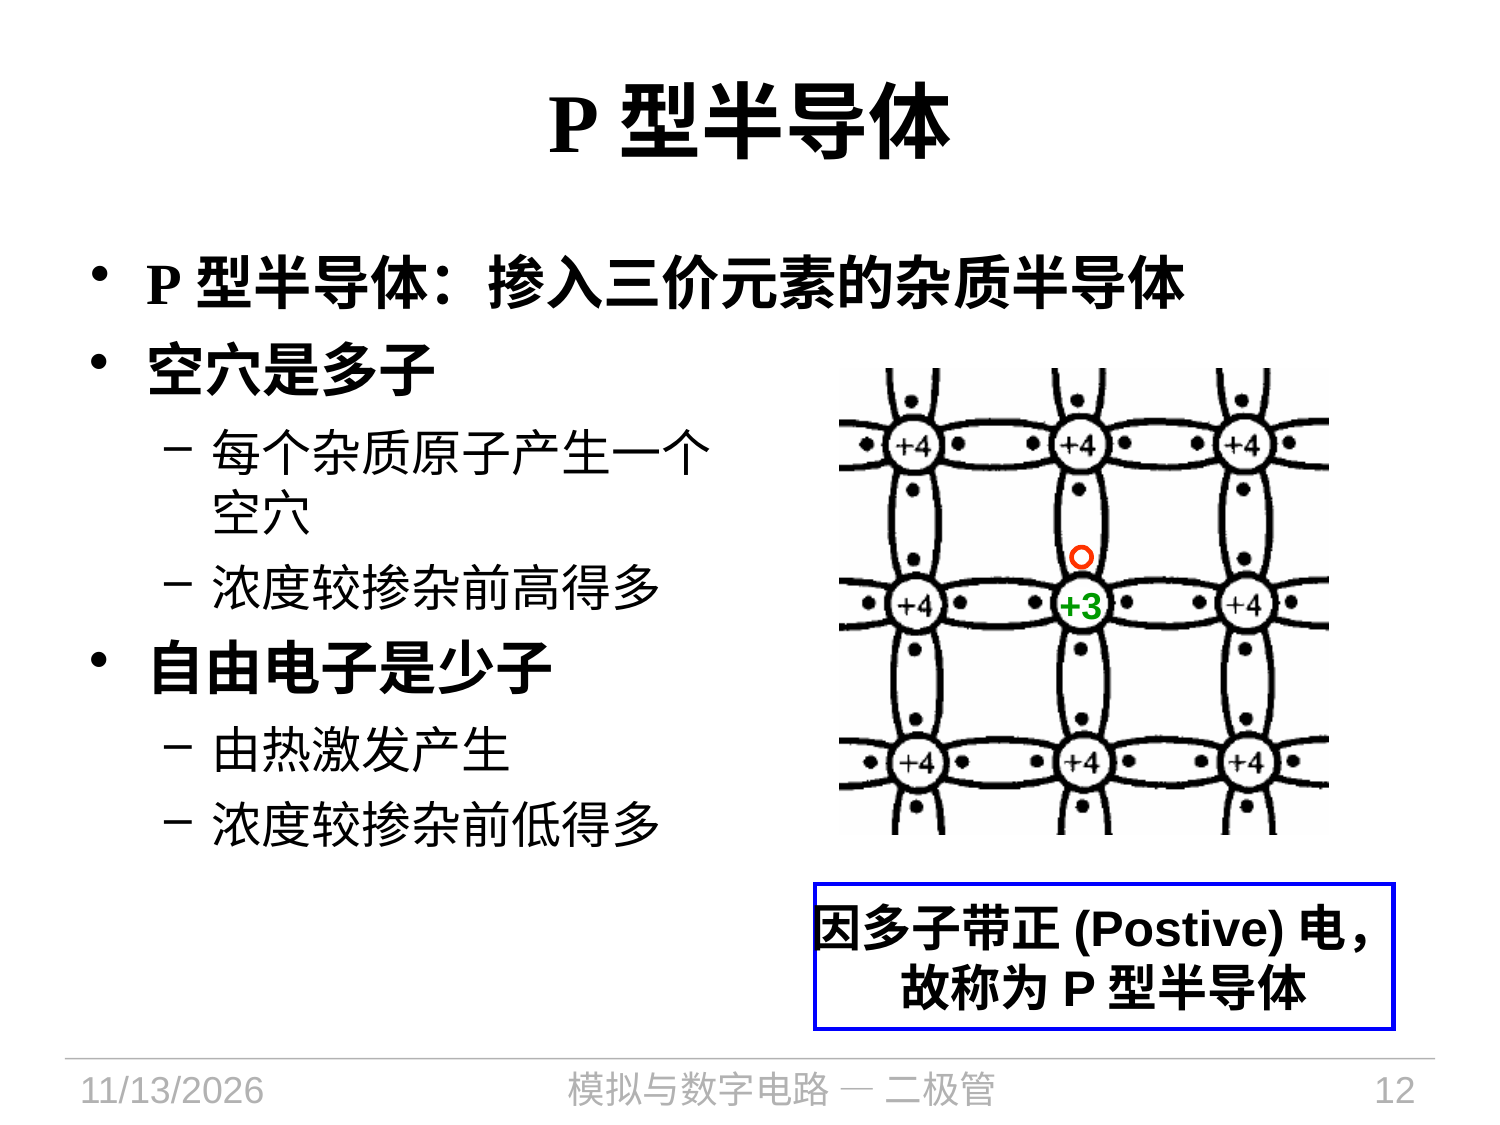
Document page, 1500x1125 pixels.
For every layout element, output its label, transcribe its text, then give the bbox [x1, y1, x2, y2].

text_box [1044, 546, 1118, 636]
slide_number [64, 1058, 348, 1125]
title P型半导体 [75, 24, 1425, 213]
slide_number 12 [1230, 1058, 1431, 1125]
text_box 因多子带正(Postive)电， 故称为P型半导体 [815, 883, 1394, 1030]
text_box 空穴是多子 每个杂质原子产生一个空穴 浓度较掺杂前高得多 自由电子是少子 由热激发产生 浓度较掺杂前低得多 [75, 326, 774, 1047]
footer 模拟与数字电路 — 二极管 [359, 1058, 1205, 1125]
picture [839, 368, 1329, 835]
list P型半导体：掺入三价元素的杂质半导体 [75, 238, 1425, 344]
